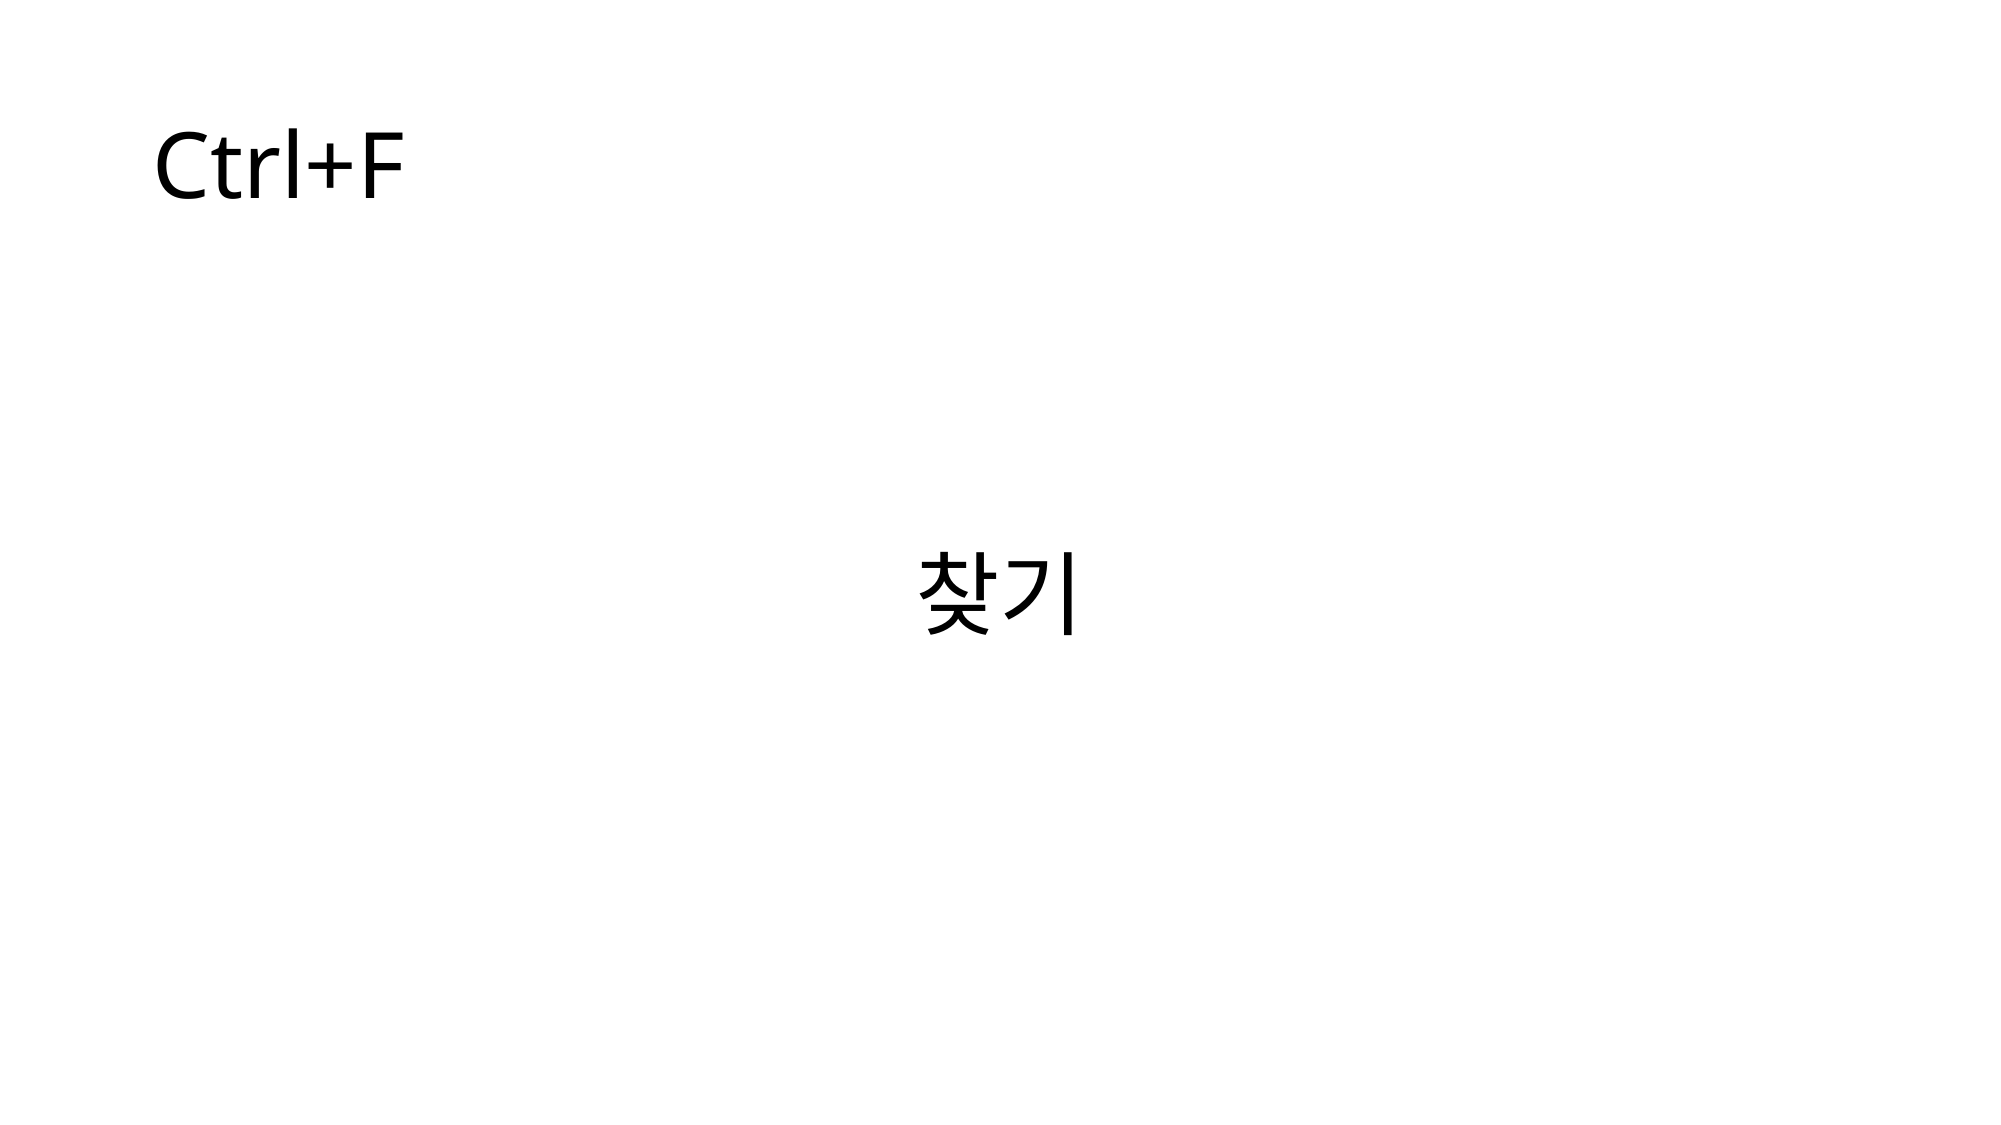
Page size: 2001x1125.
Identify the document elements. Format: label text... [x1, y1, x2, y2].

text_box 찾기 [137, 489, 1863, 708]
title Ctrl+F [137, 59, 1863, 278]
